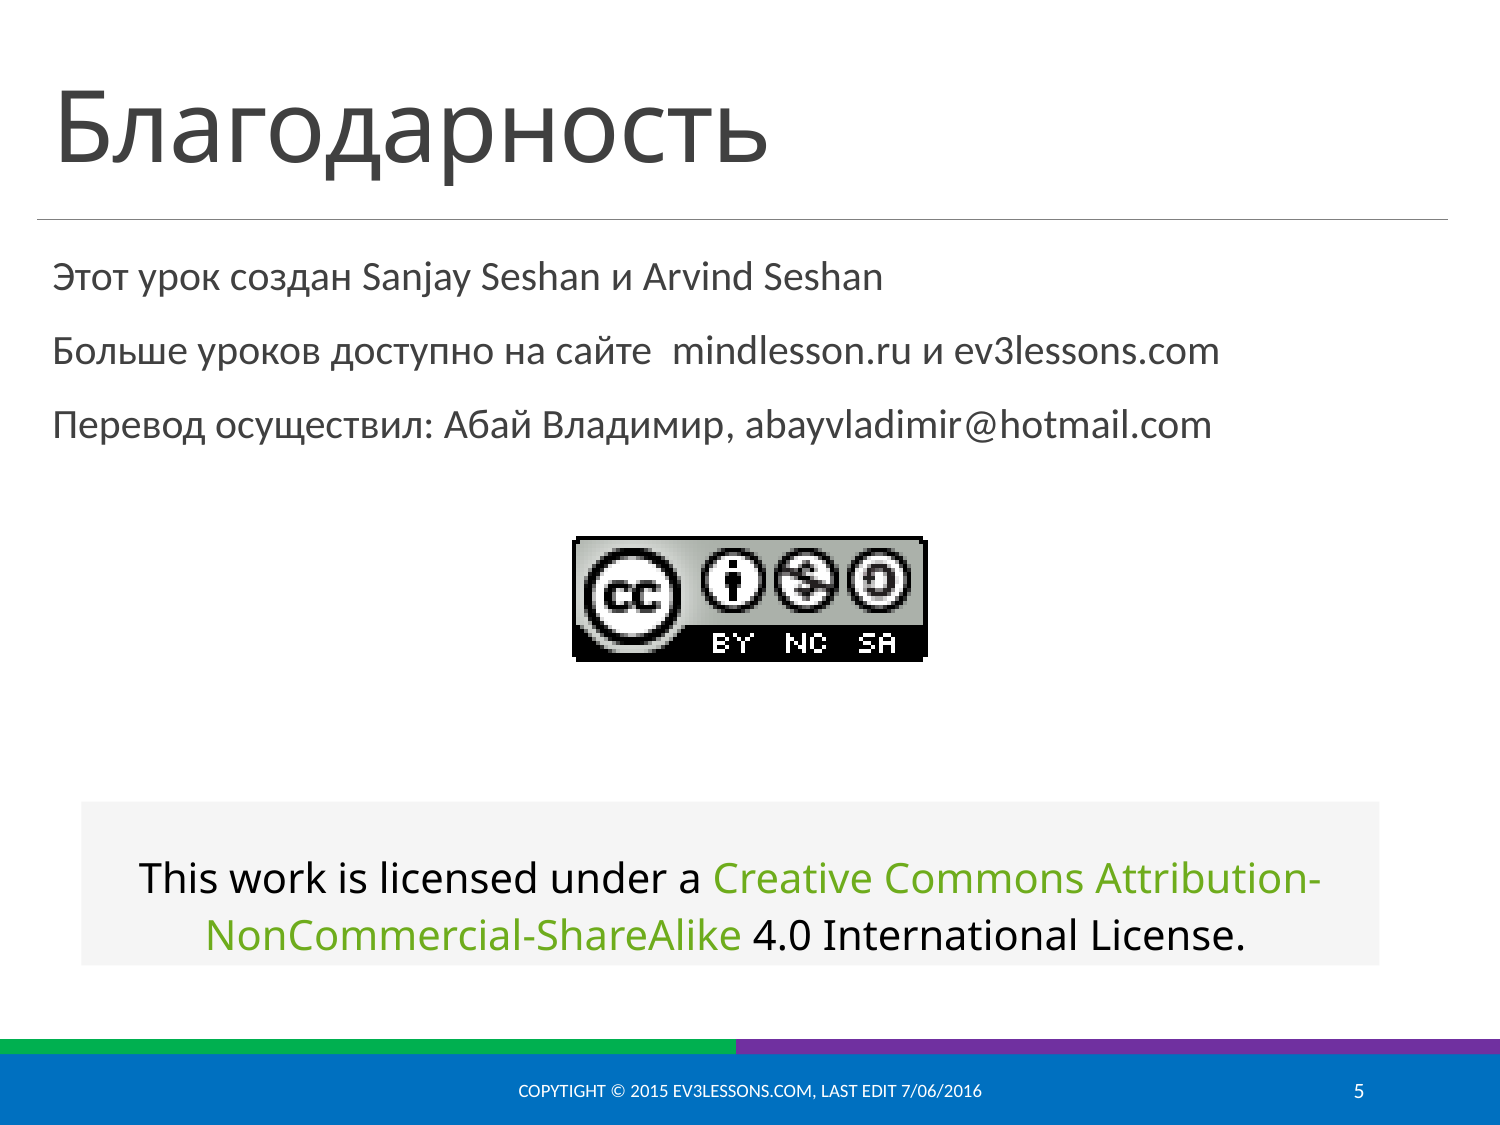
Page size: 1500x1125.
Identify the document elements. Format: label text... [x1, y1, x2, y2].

slide_number 5 [1218, 1059, 1380, 1120]
text_box This work is licensed under a Creative Commons Attribution-NonCommercial-ShareAlike 4.0 International License. [81, 801, 1380, 966]
list Этот урок создан Sanjay Seshan и Arvind Seshan Больше уроков доступно на сайте mindlesson.ru и ev3lessons.com Перевод осуществил: Абай Владимир, abayvladimir@hotmail.com [37, 246, 1448, 1011]
footer Copytight © 2015 EV3Lessons.com, Last edit 7/06/2016 [453, 1059, 1047, 1120]
picture [572, 536, 928, 662]
title Благодарность [37, 47, 1448, 191]
